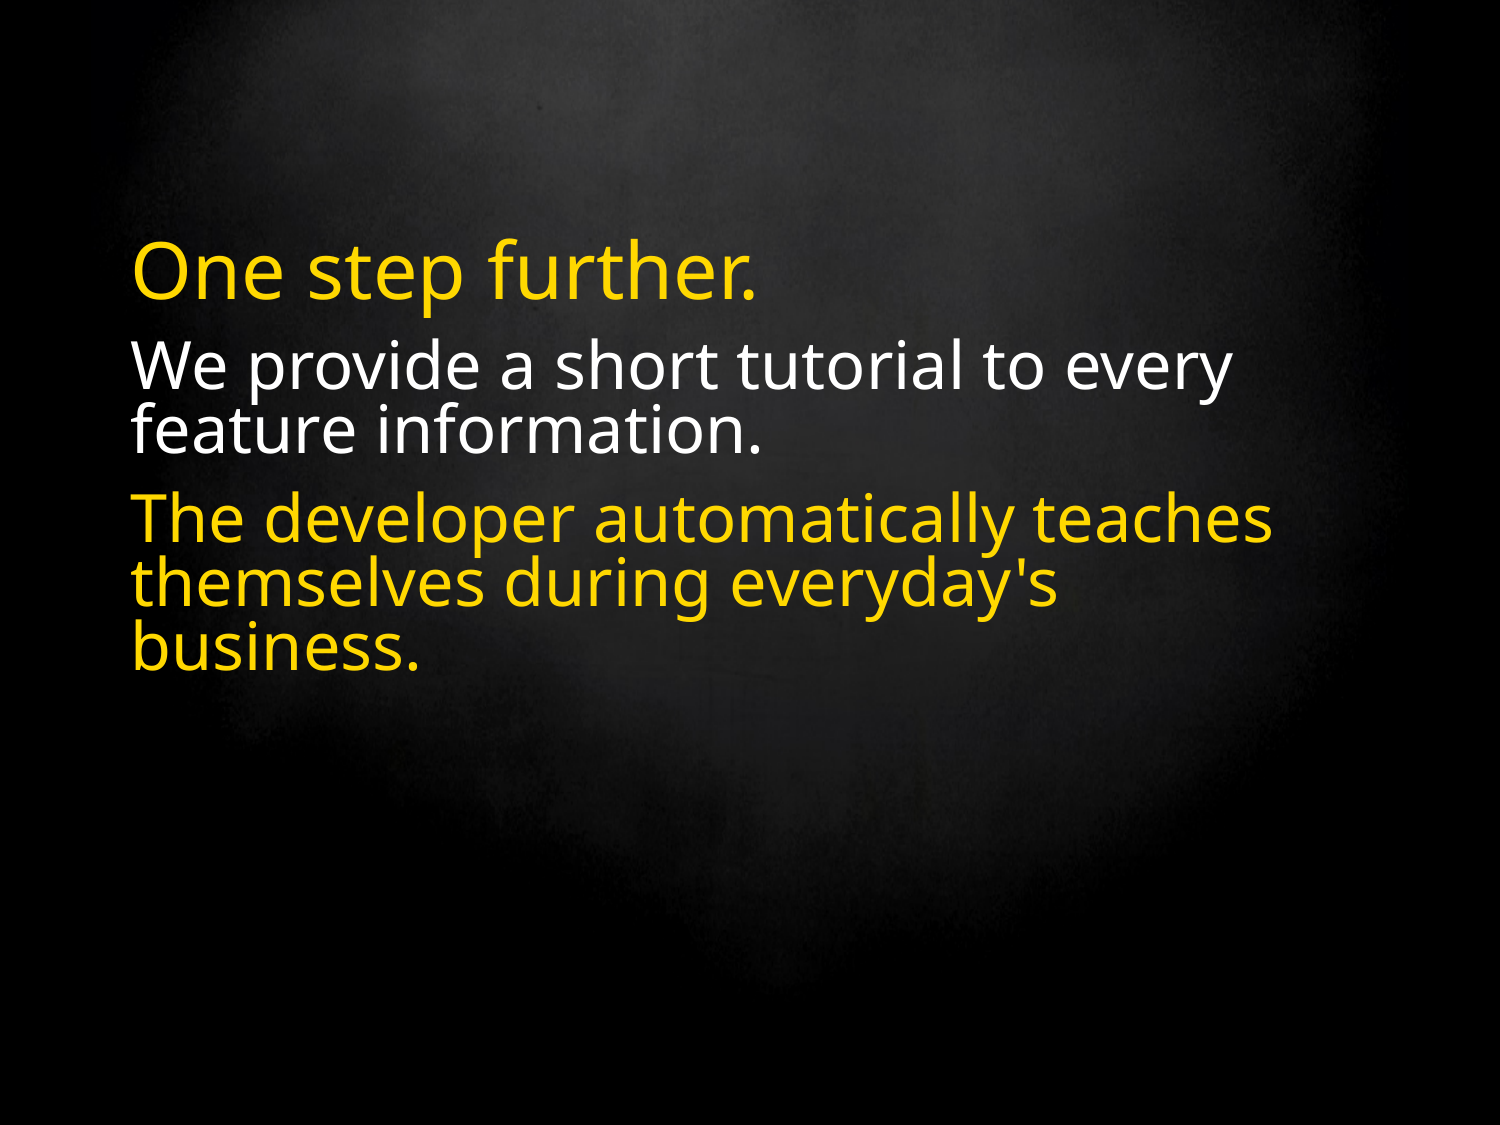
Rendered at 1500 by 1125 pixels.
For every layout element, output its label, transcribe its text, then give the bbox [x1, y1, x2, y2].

list We provide a short tutorial to every feature information. The developer automatically teaches themselves during everyday's business. [115, 330, 1380, 1069]
title One step further. [115, 159, 1373, 324]
picture [0, 0, 1500, 1125]
